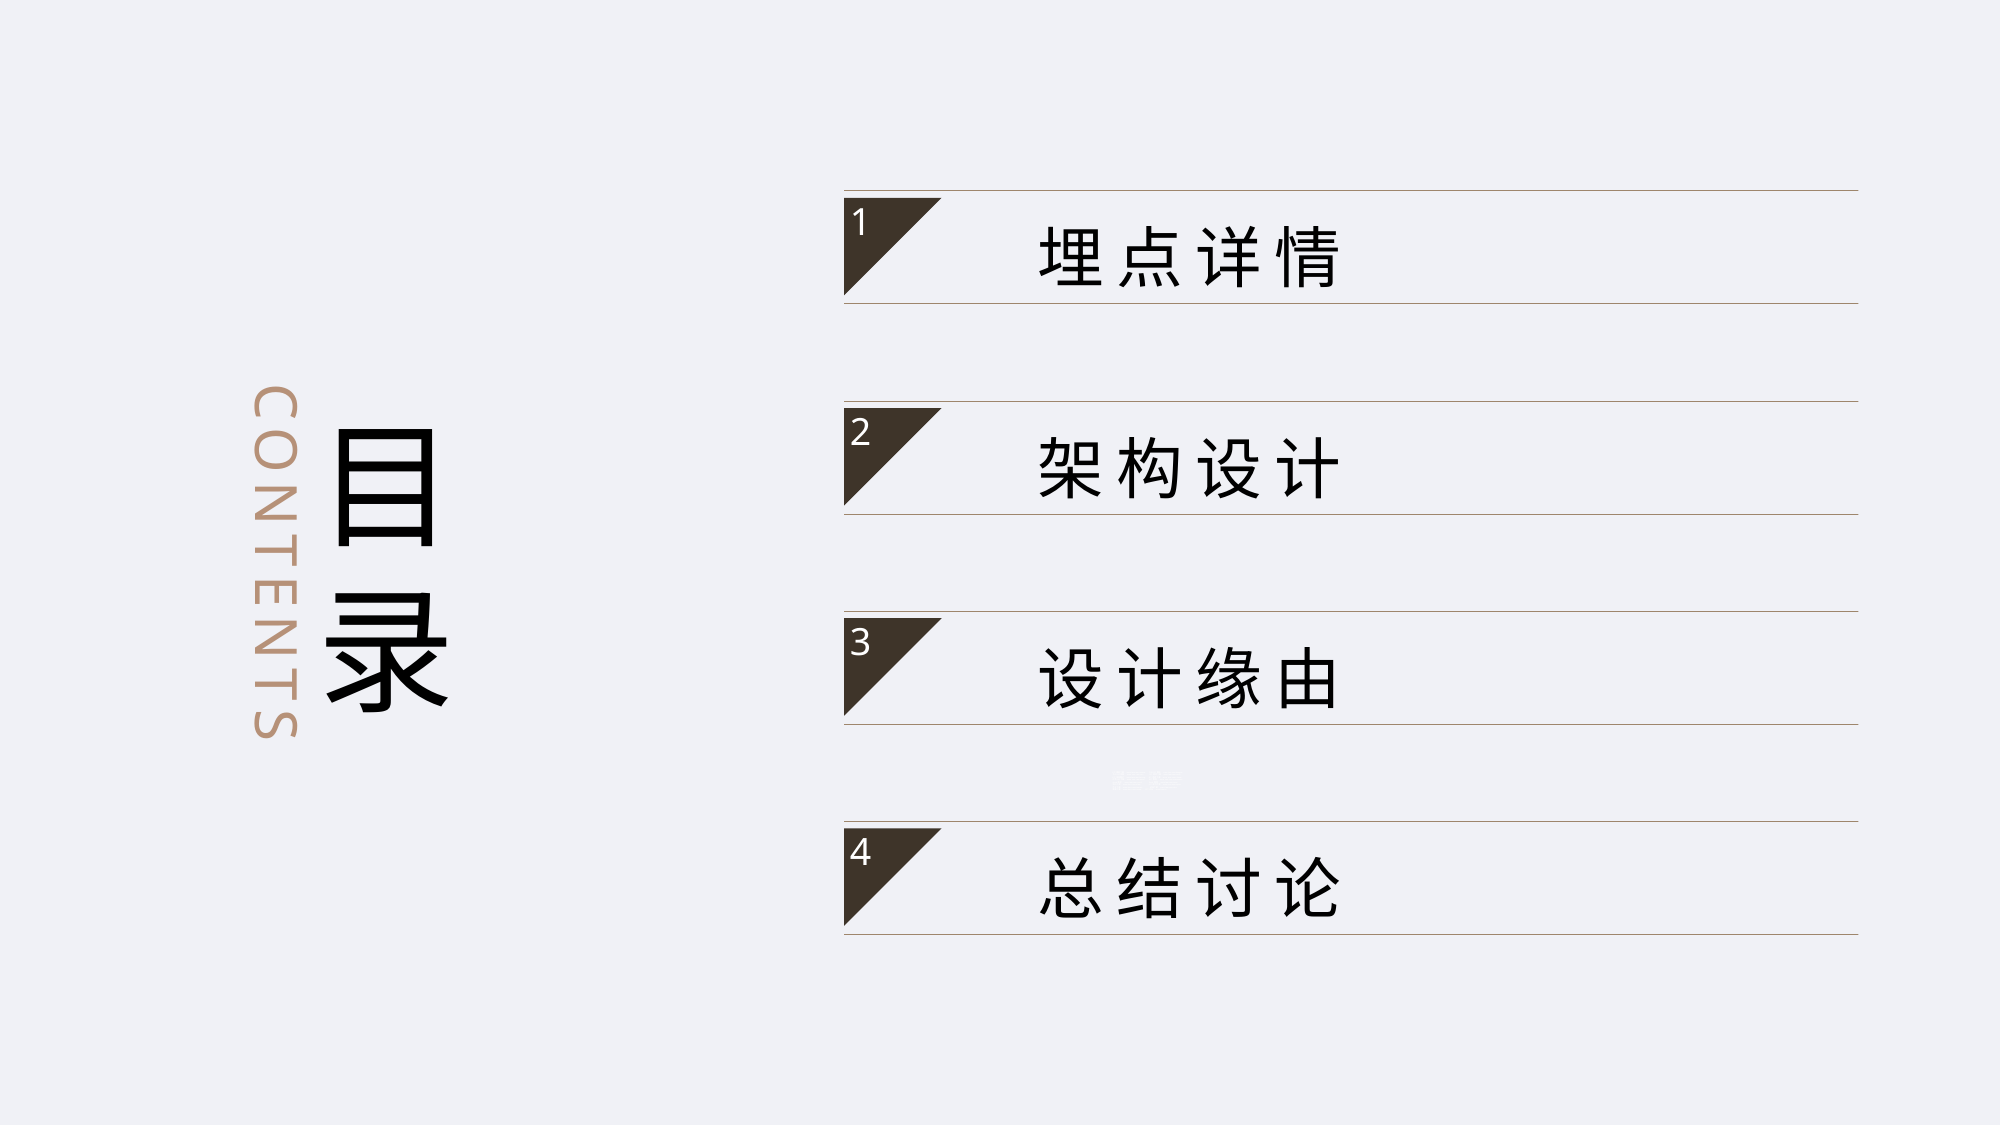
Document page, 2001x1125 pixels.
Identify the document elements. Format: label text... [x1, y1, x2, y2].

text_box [844, 190, 1859, 935]
text_box CONTENTS [236, 259, 321, 866]
text_box 目 录 [321, 337, 504, 790]
